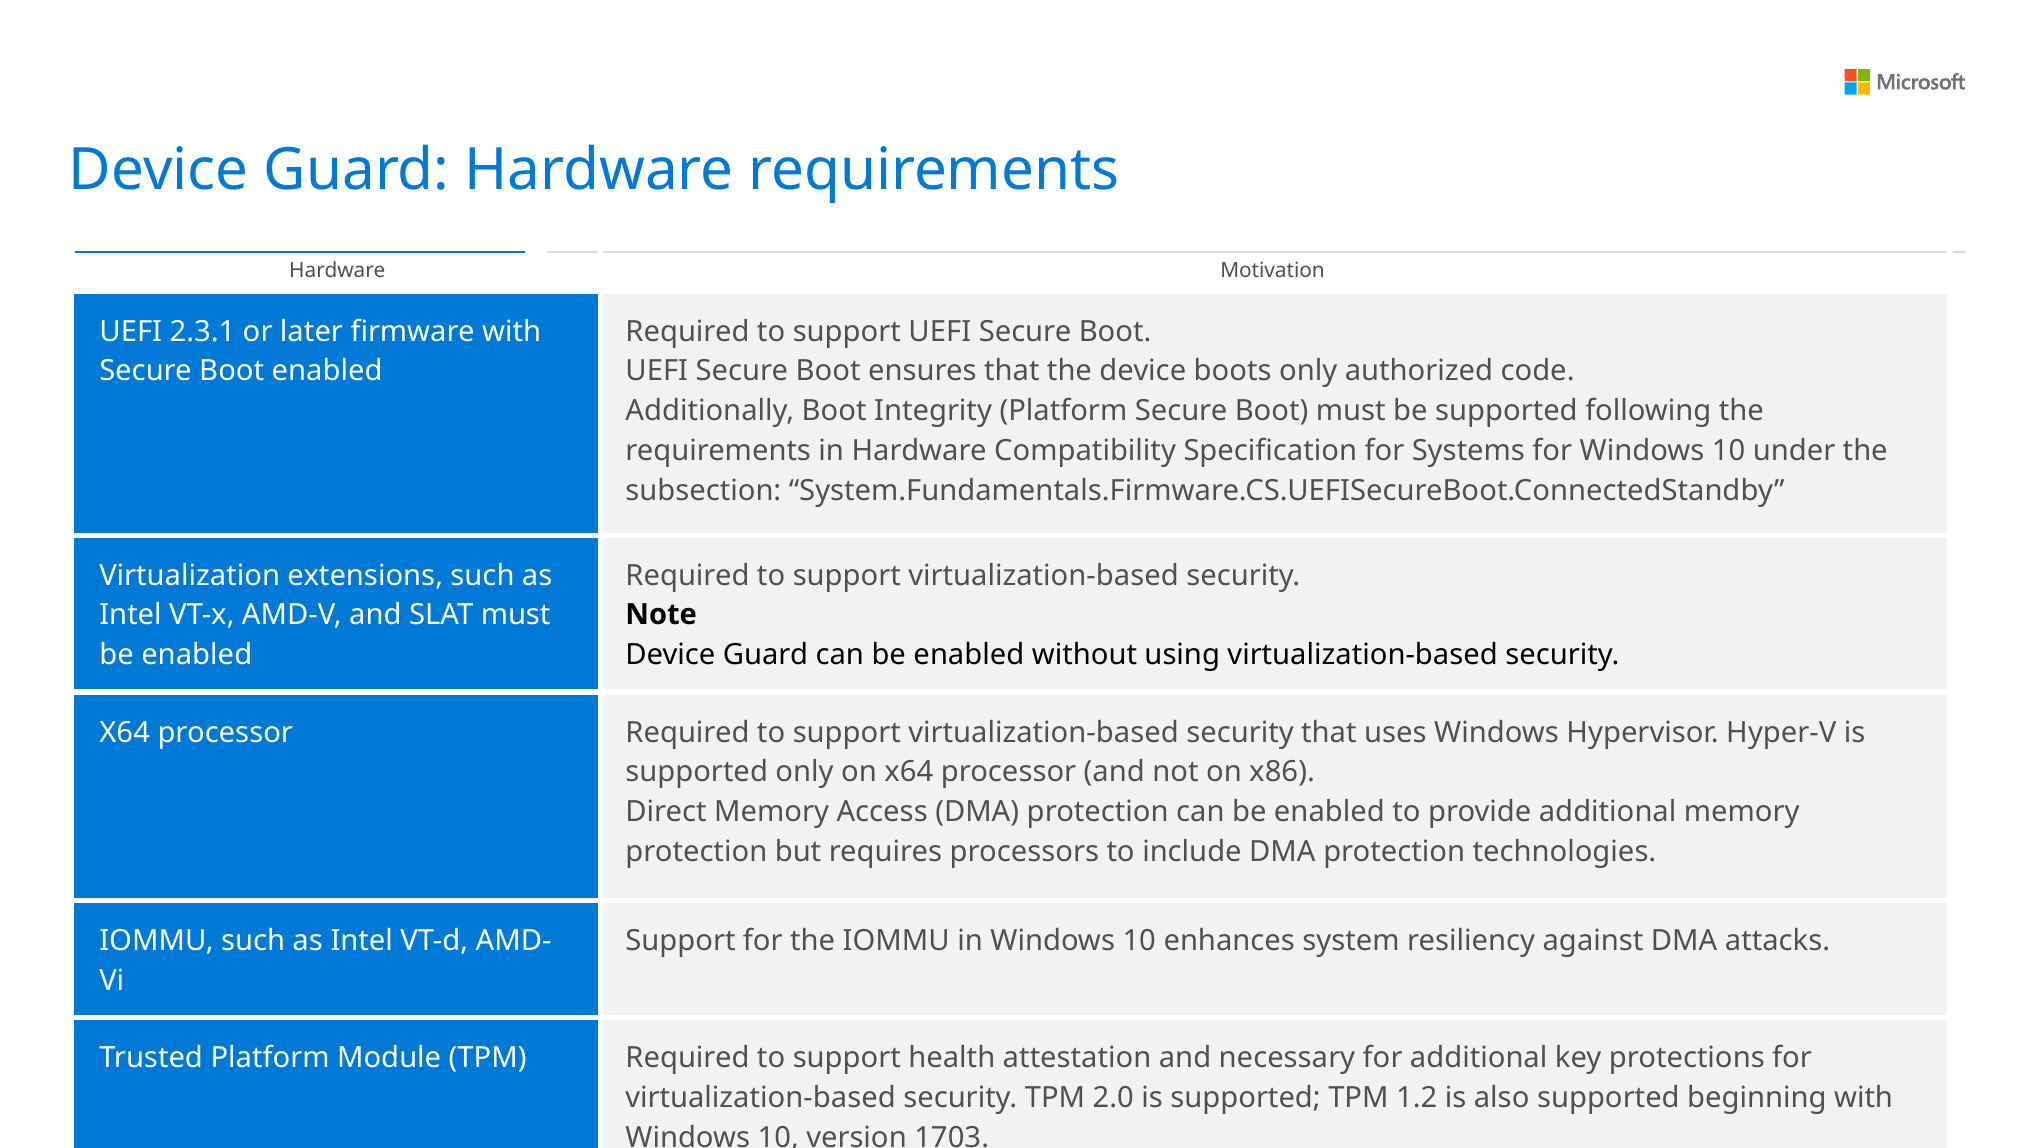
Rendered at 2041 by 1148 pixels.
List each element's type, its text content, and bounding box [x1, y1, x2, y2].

table_cell Required to support health attestation and necessary for additional key protections for virtualization-based security. TPM 2.0 is supported; TPM 1.2 is also supported beginning with Windows 10, version 1703. [603, 1020, 1947, 1148]
table_cell Support for the IOMMU in Windows 10 enhances system resiliency against DMA attacks. [603, 903, 1947, 1015]
table_cell IOMMU, such as Intel VT-d, AMD-Vi [74, 903, 598, 1015]
table_cell X64 processor [74, 695, 598, 898]
table_cell Required to support virtualization-based security that uses Windows Hypervisor. Hyper-V is supported only on x64 processor (and not on x86). Direct Memory Access (DMA) protection can be enabled to provide additional memory protection but requires processors to include DMA protection technologies. [603, 695, 1947, 898]
table_cell Required to support UEFI Secure Boot. UEFI Secure Boot ensures that the device boots only authorized code. Additionally, Boot Integrity (Platform Secure Boot) must be supported following the requirements in Hardware Compatibility Specification for Systems for Windows 10 under the subsection: “System.Fundamentals.Firmware.CS.UEFISecureBoot.ConnectedStandby” [603, 294, 1947, 533]
table_header Motivation [603, 200, 1947, 288]
table_cell UEFI 2.3.1 or later firmware with Secure Boot enabled [74, 294, 598, 533]
table_cell Required to support virtualization-based security. Note Device Guard can be enabled without using virtualization-based security. [603, 538, 1947, 689]
table_cell Virtualization extensions, such as Intel VT-x, AMD-V, and SLAT must be enabled [74, 538, 598, 689]
list Device Guard: Hardware requirements [45, 120, 1968, 200]
table_header Hardware [74, 200, 598, 288]
table_cell Trusted Platform Module (TPM) [74, 1020, 598, 1148]
